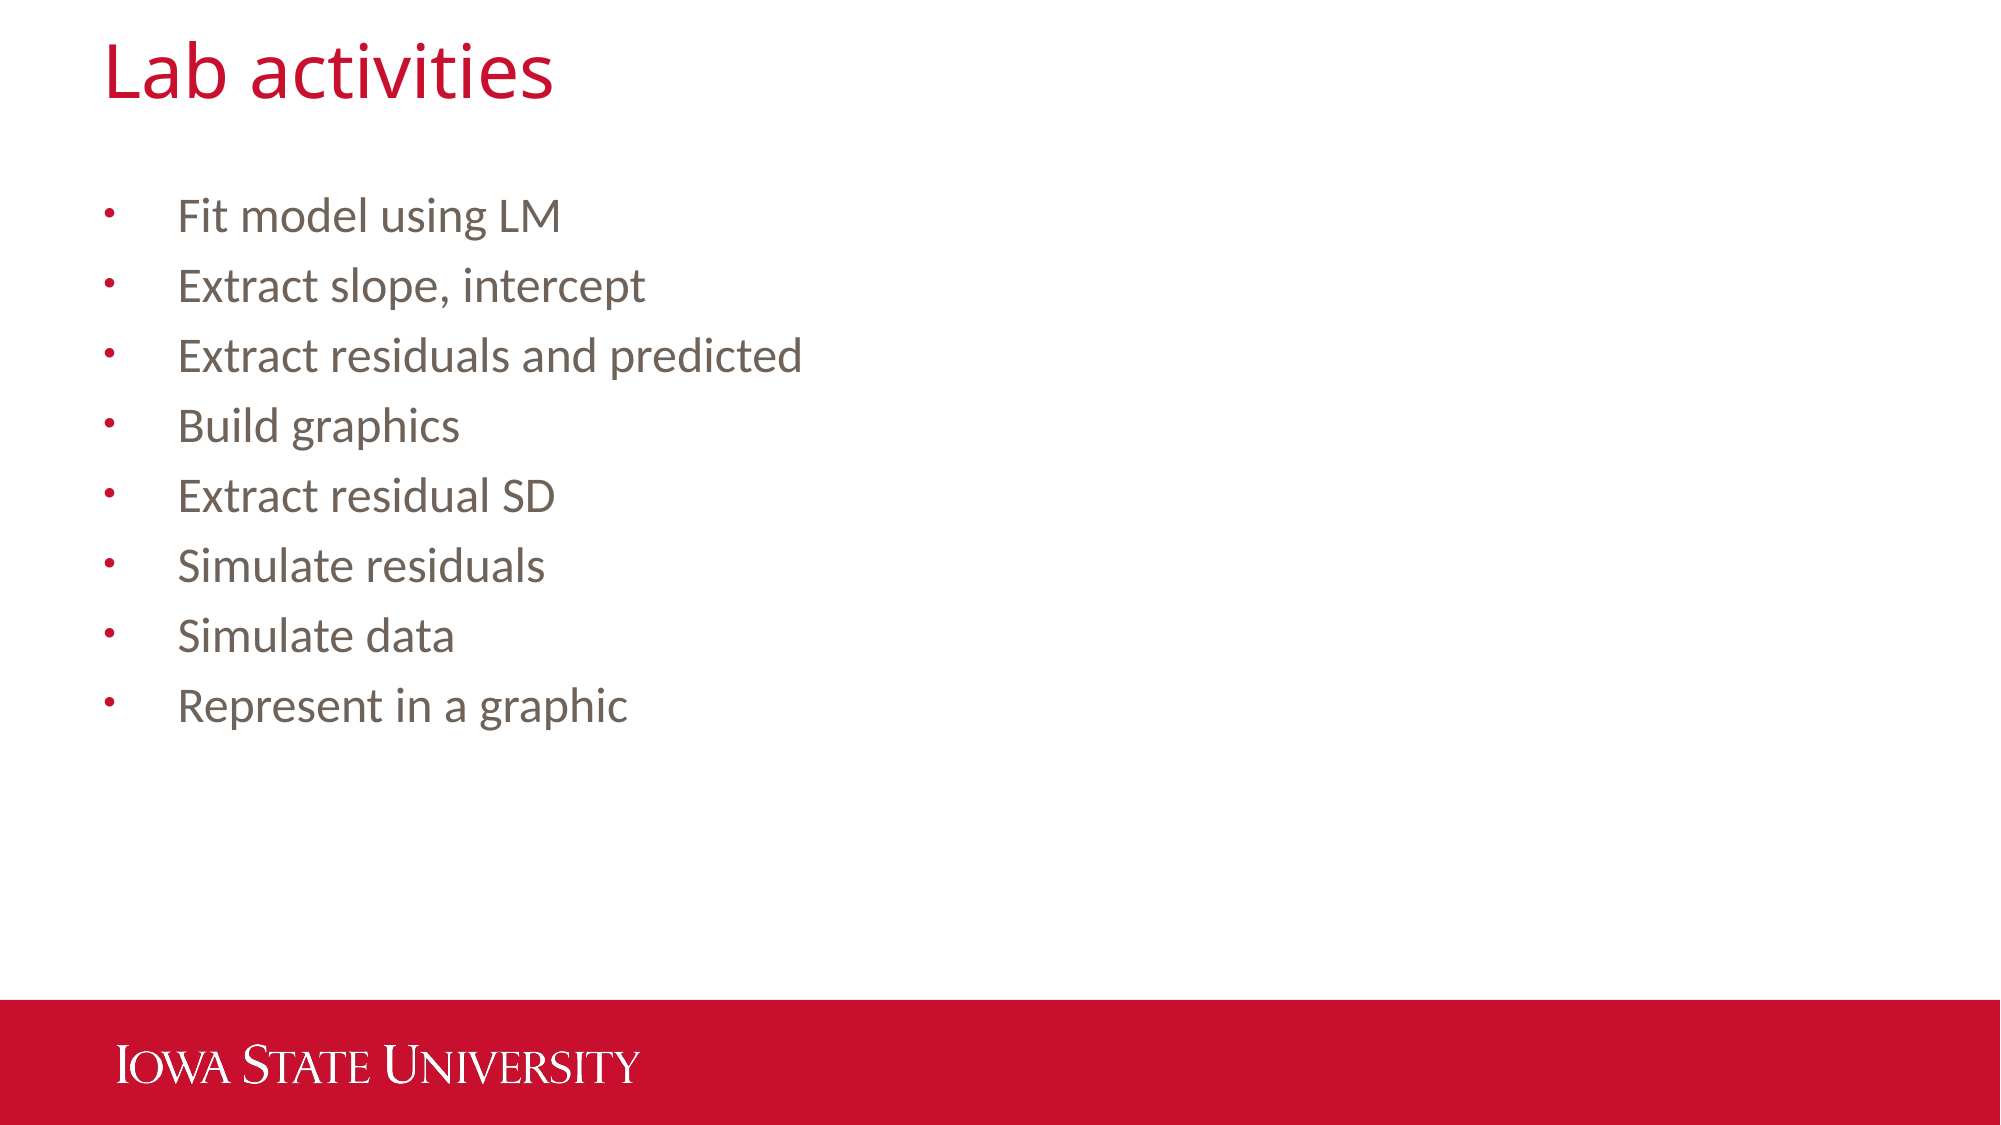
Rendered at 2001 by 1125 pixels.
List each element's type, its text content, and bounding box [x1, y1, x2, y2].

title Lab activities [87, 0, 1851, 138]
list Fit model using LM Extract slope, intercept Extract residuals and predicted Build graphics Extract residual SD Simulate residuals Simulate data Represent in a graphic [87, 174, 1851, 976]
picture [116, 1044, 641, 1088]
